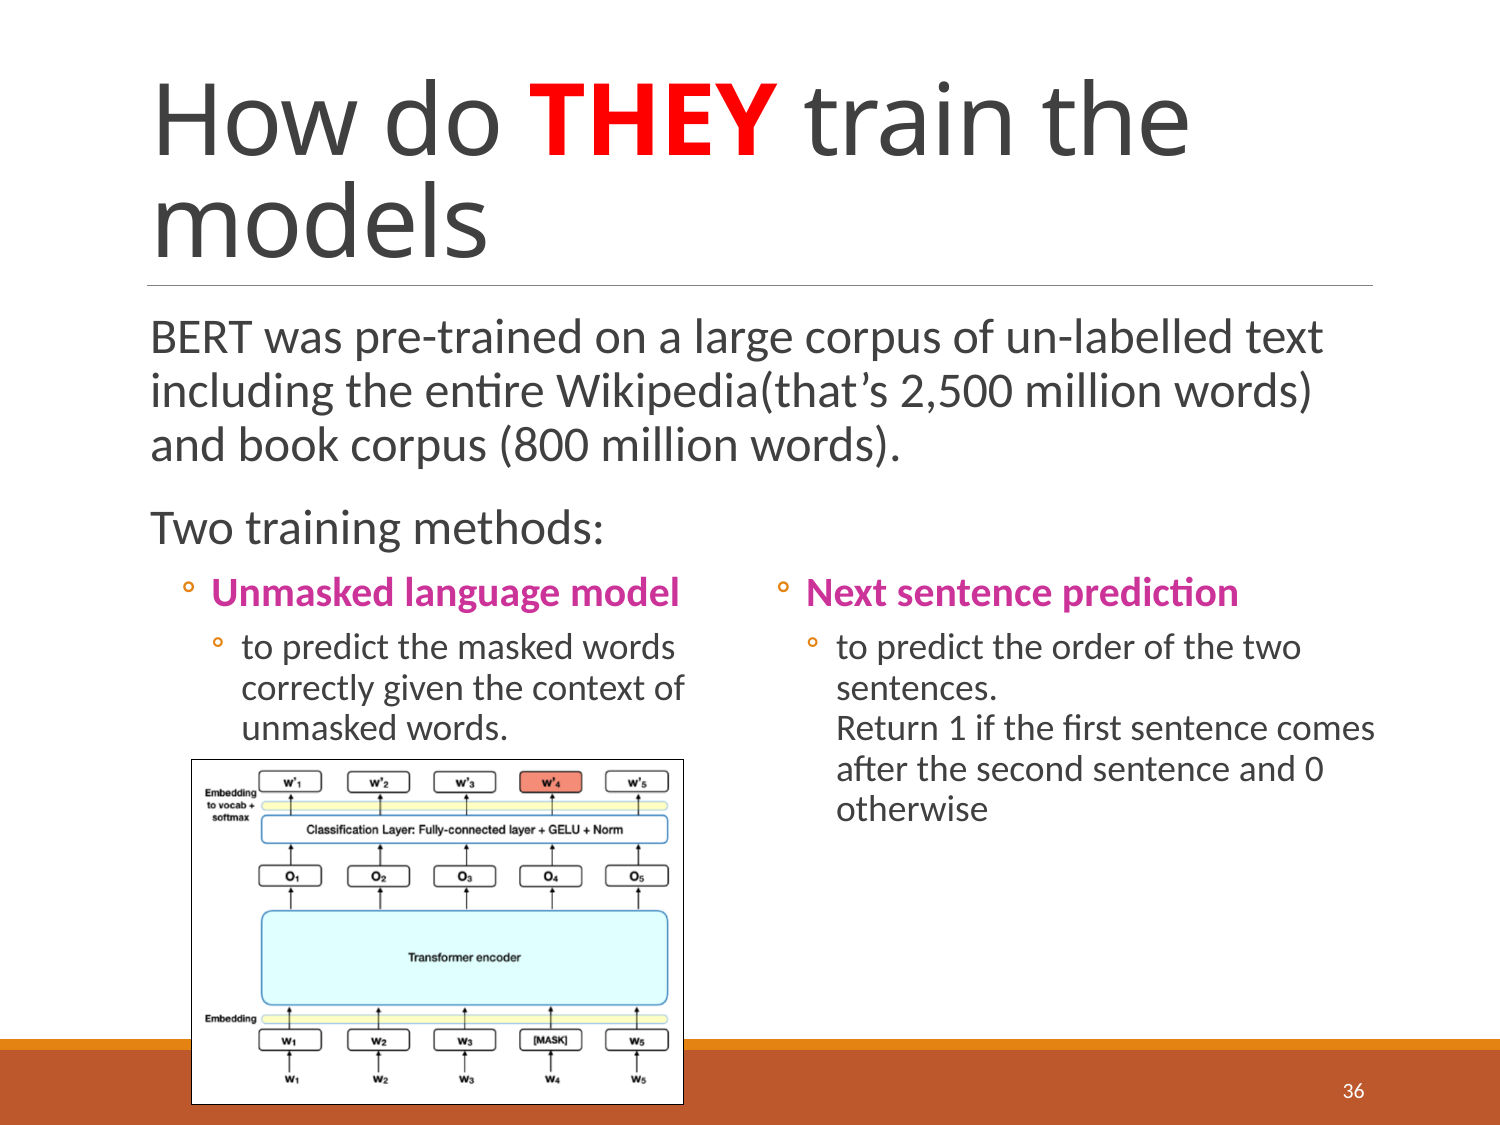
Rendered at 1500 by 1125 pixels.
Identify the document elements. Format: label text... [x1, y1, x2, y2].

slide_number 36 [1218, 1059, 1380, 1120]
list BERT was pre-trained on a large corpus of un-labelled text including the entire Wikipedia(that’s 2,500 million words) and book corpus (800 million words). Two training methods: [135, 302, 1373, 963]
picture [191, 759, 685, 1106]
text_box Unmasked language model to predict the masked words correctly given the context of unmasked words. [148, 562, 792, 1013]
title How do THEY train the models [135, 47, 1373, 285]
text_box Next sentence prediction to predict the order of the two sentences. Return 1 if the first sentence comes after the second sentence and 0 otherwise [792, 562, 1386, 963]
